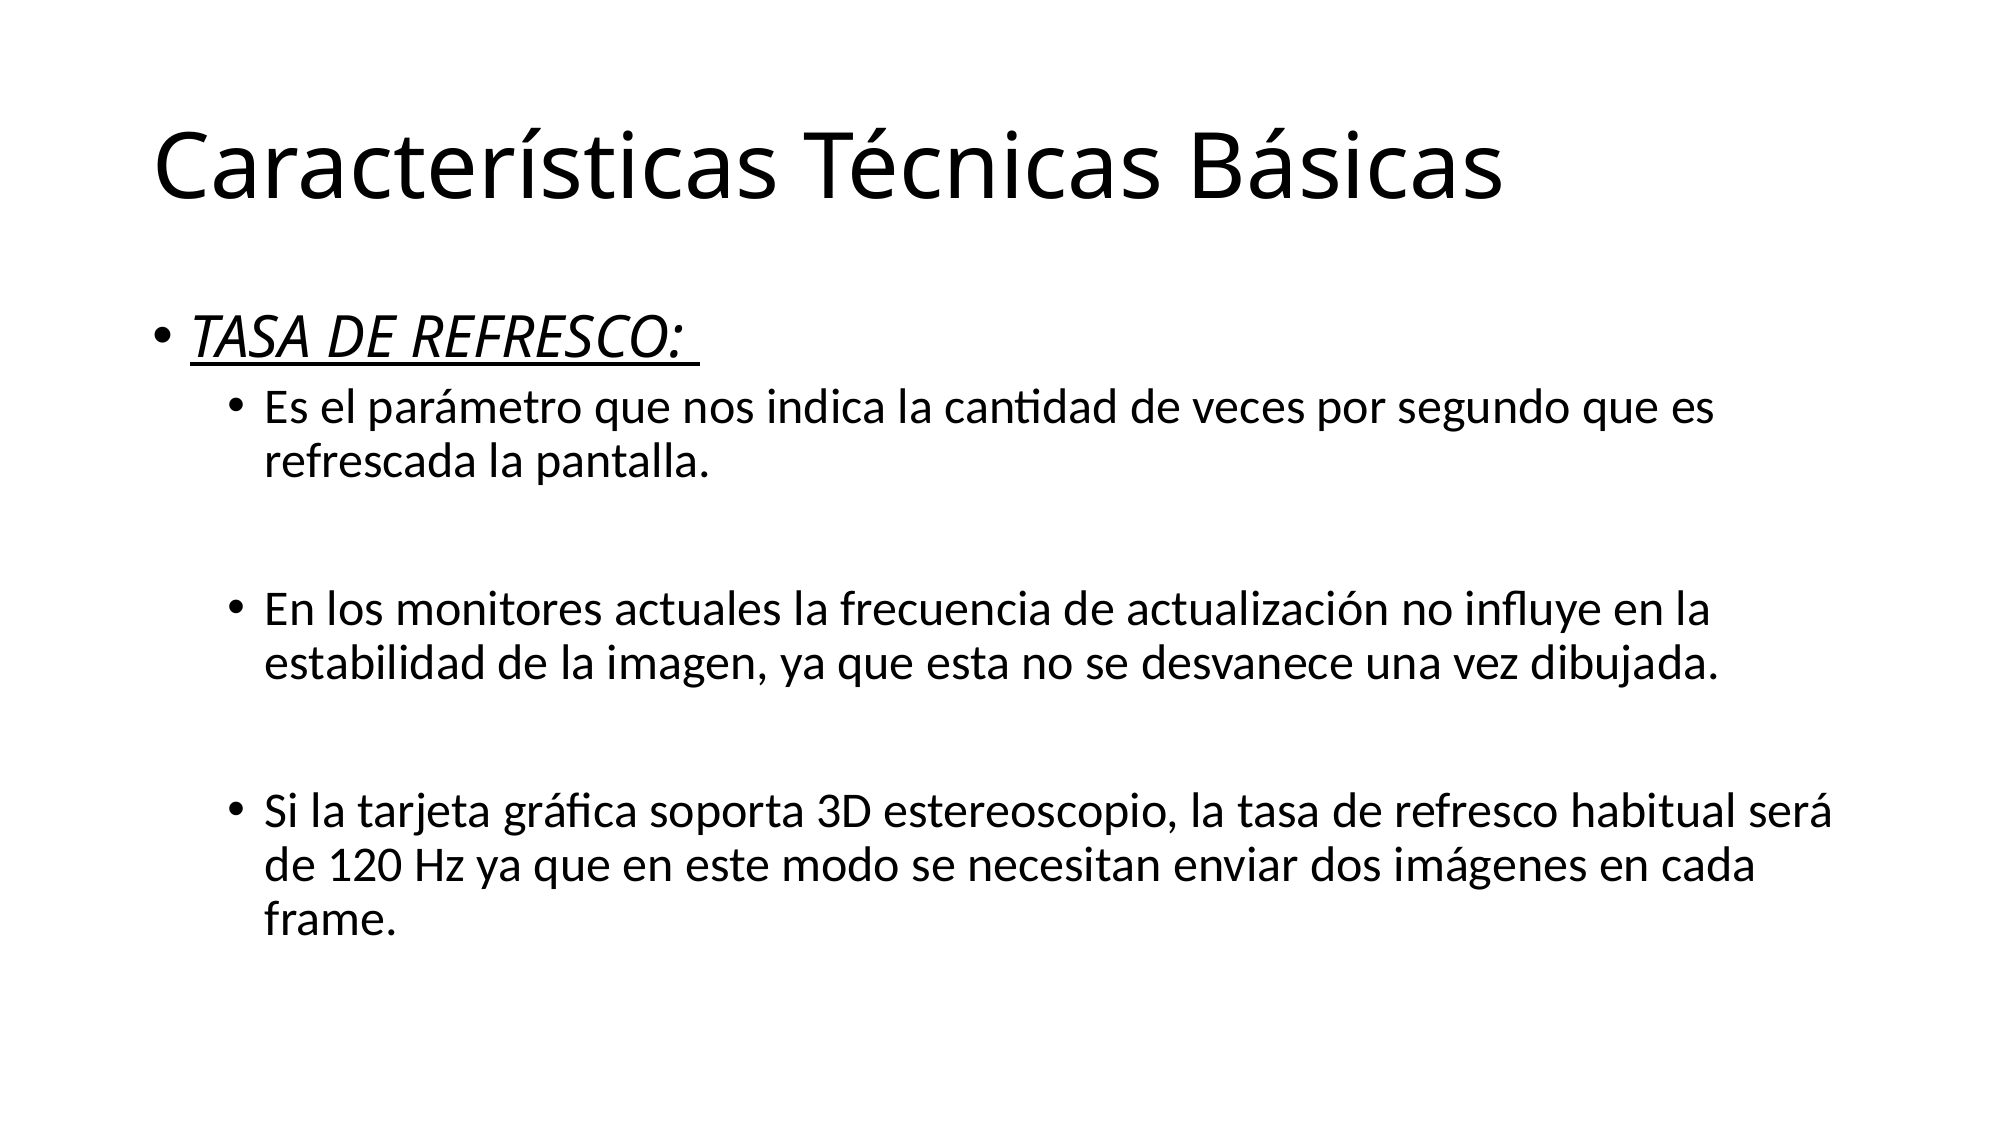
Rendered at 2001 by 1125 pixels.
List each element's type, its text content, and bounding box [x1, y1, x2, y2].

title Características Técnicas Básicas [137, 59, 1863, 278]
list TASA DE REFRESCO: Es el parámetro que nos indica la cantidad de veces por segundo que es refrescada la pantalla. En los monitores actuales la frecuencia de actualización no influye en la estabilidad de la imagen, ya que esta no se desvanece una vez dibujada. Si la tarjeta gráfica soporta 3D estereoscopio, la tasa de refresco habitual será de 120 Hz ya que en este modo se necesitan enviar dos imágenes en cada frame. [137, 299, 1863, 1014]
